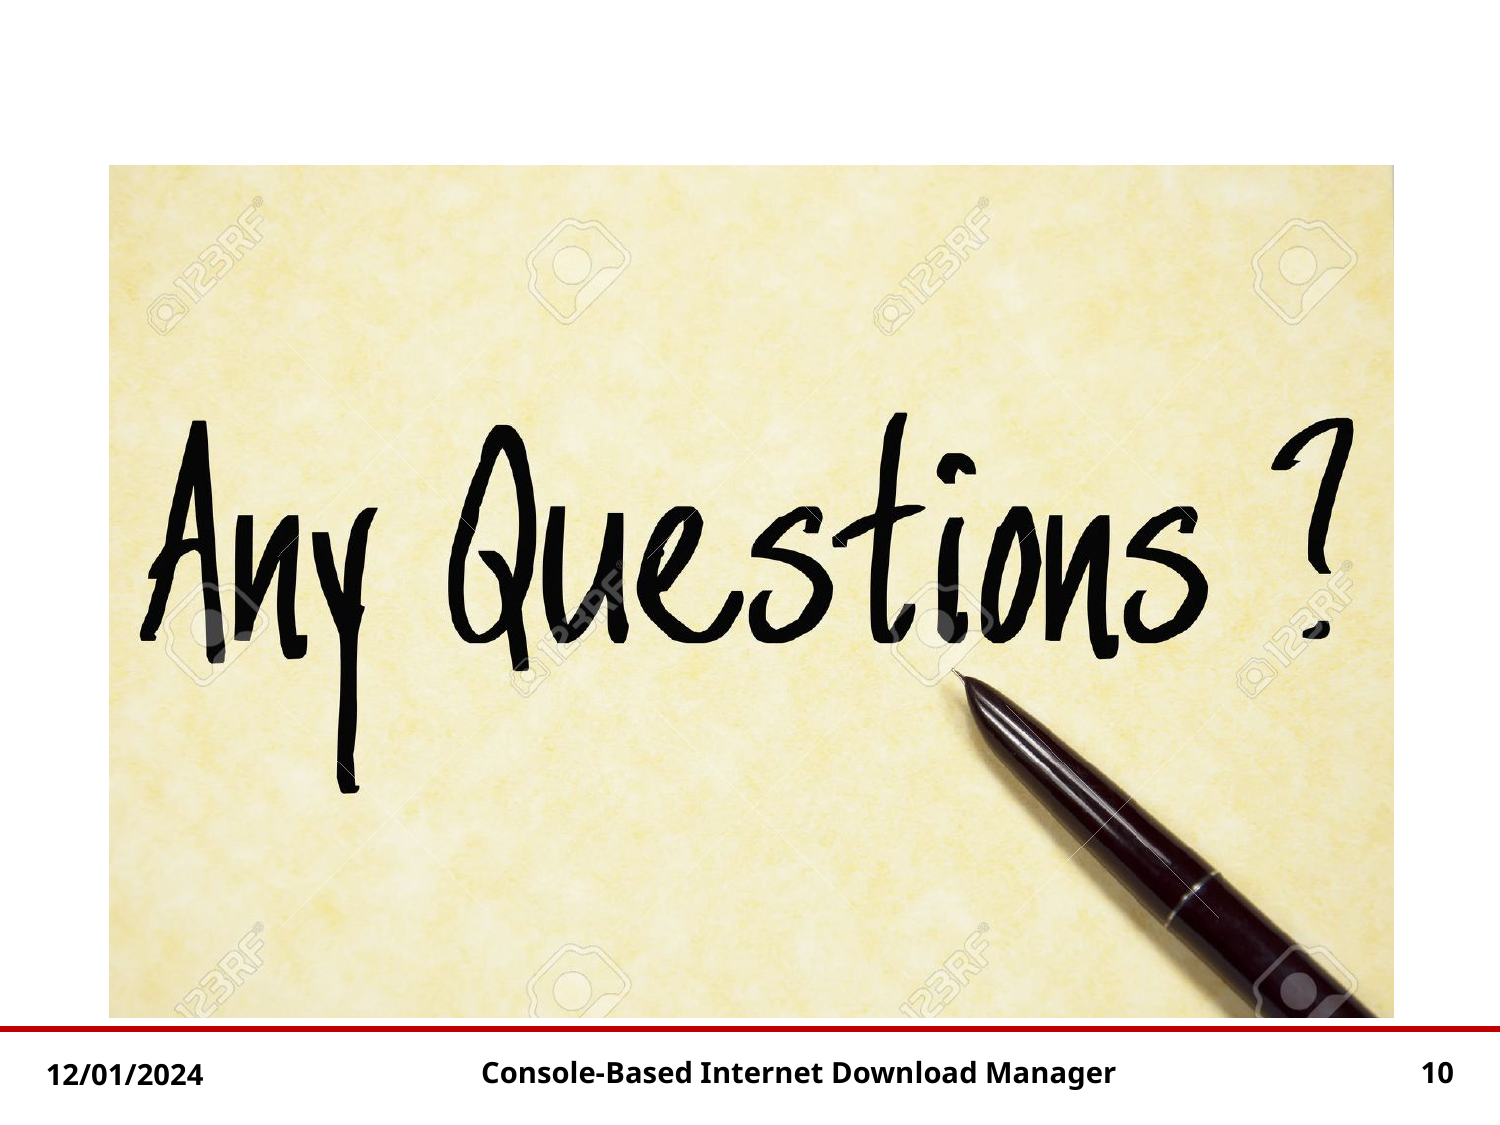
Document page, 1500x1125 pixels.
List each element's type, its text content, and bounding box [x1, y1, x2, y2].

slide_number 10 [1380, 1044, 1470, 1104]
footer Console-Based Internet Download Manager [232, 1044, 1366, 1104]
picture [109, 165, 1394, 1018]
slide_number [30, 1043, 226, 1104]
